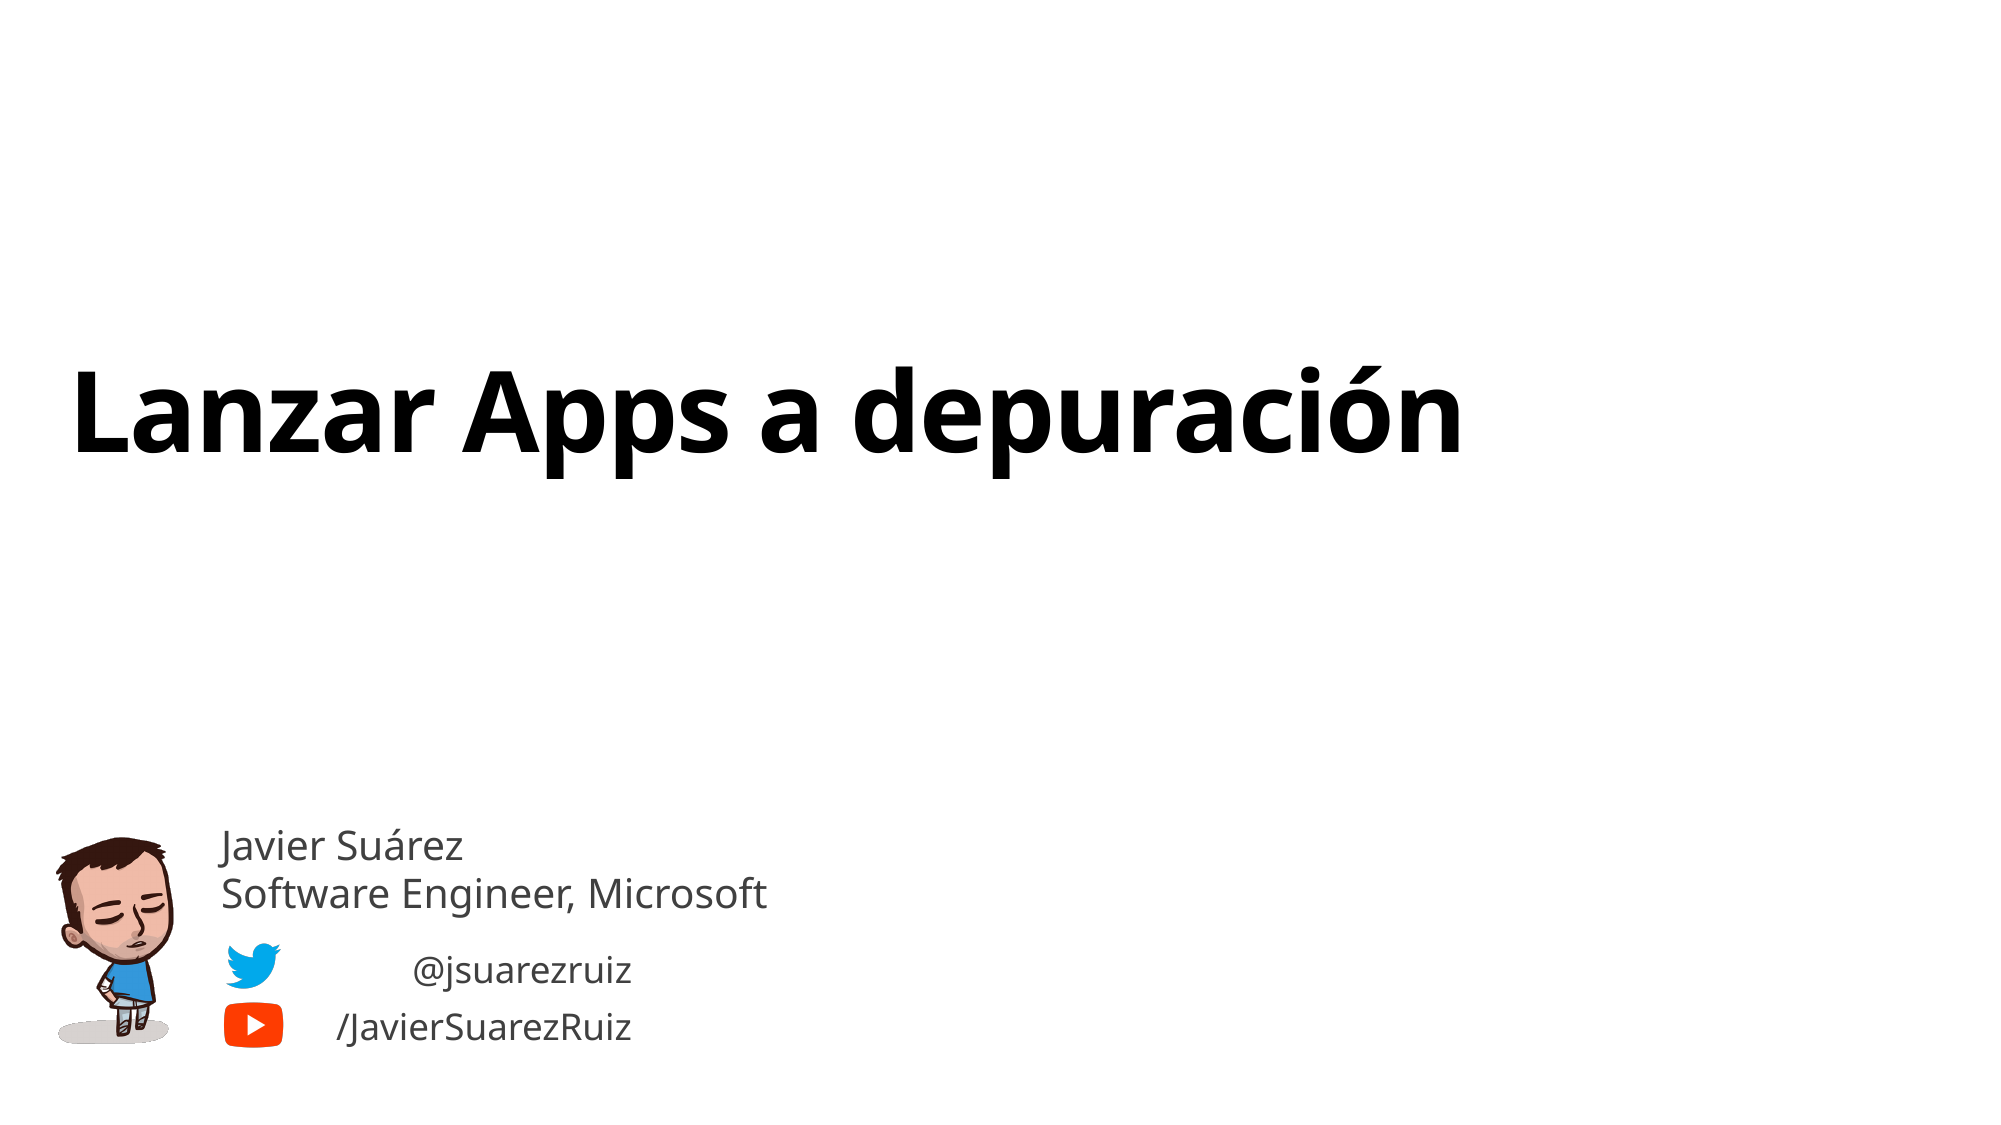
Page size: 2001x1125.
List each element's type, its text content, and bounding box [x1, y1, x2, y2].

text_box @jsuarezruiz /JavierSuarezRuiz [254, 925, 647, 1056]
text_box Javier Suárez Software Engineer, Microsoft [254, 816, 1197, 920]
picture [0, 805, 289, 1074]
title Lanzar Apps a depuración [44, 340, 1956, 636]
